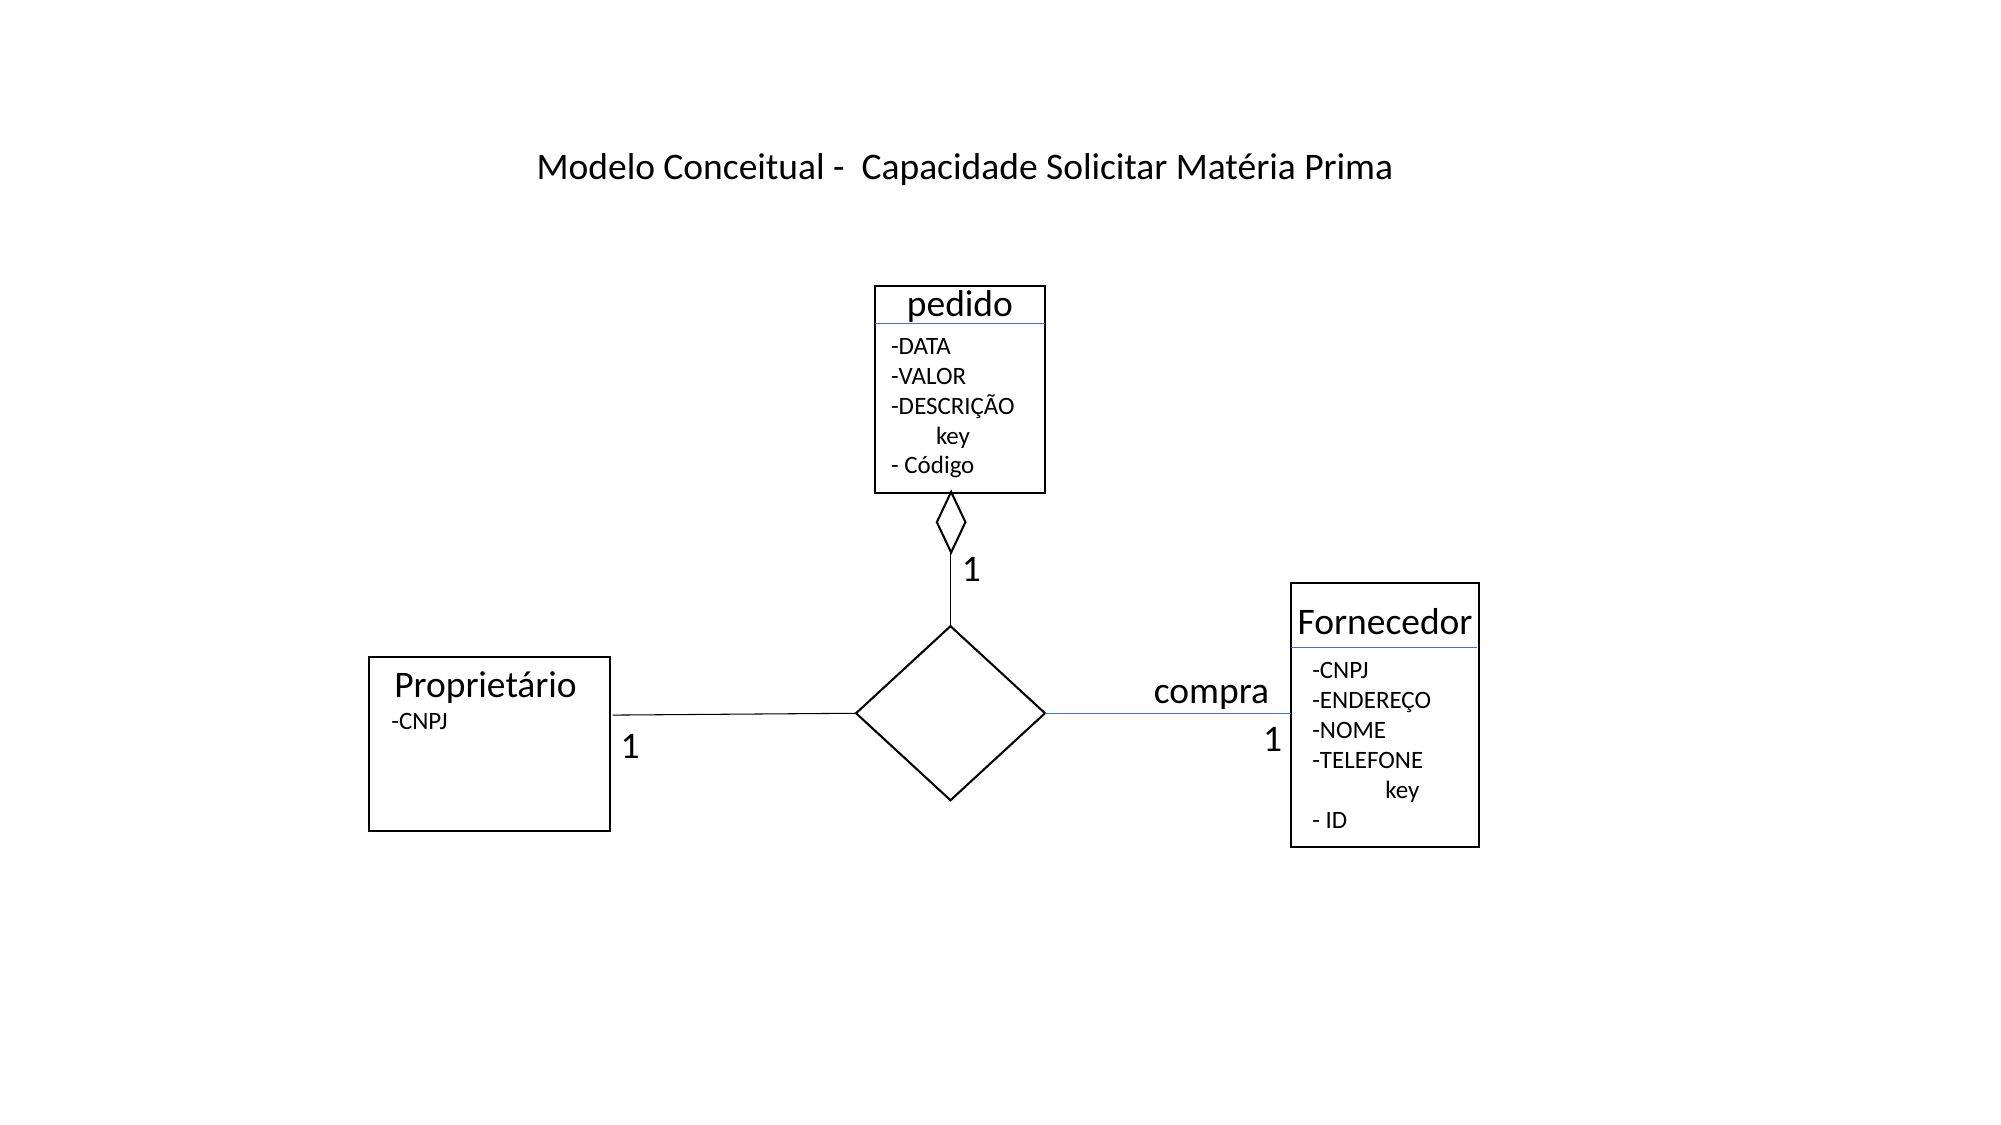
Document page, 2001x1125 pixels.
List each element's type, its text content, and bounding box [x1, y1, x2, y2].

text_box [874, 285, 1046, 494]
text_box [1290, 649, 1297, 706]
text_box Proprietário [379, 652, 592, 713]
text_box compra [1139, 714, 1248, 719]
text_box [1290, 582, 1480, 589]
text_box [935, 489, 967, 547]
text_box 1 [951, 536, 996, 596]
text_box Modelo Conceitual - Capacidade Solicitar Matéria Prima [521, 134, 1409, 195]
text_box Fornecedor [1282, 589, 1488, 649]
text_box [854, 625, 1047, 802]
text_box [1290, 766, 1480, 848]
text_box 1 [1248, 706, 1298, 766]
text_box compra [1139, 659, 1285, 713]
text_box -CNPJ [376, 696, 463, 742]
text_box pedido [892, 271, 1029, 321]
text_box -DATA -VALOR -DESCRIÇÃO key - Código [876, 324, 1030, 487]
text_box -CNPJ -ENDEREÇO -NOME -TELEFONE key - ID [1297, 646, 1508, 841]
text_box 1 [605, 713, 655, 773]
text_box [368, 656, 611, 832]
